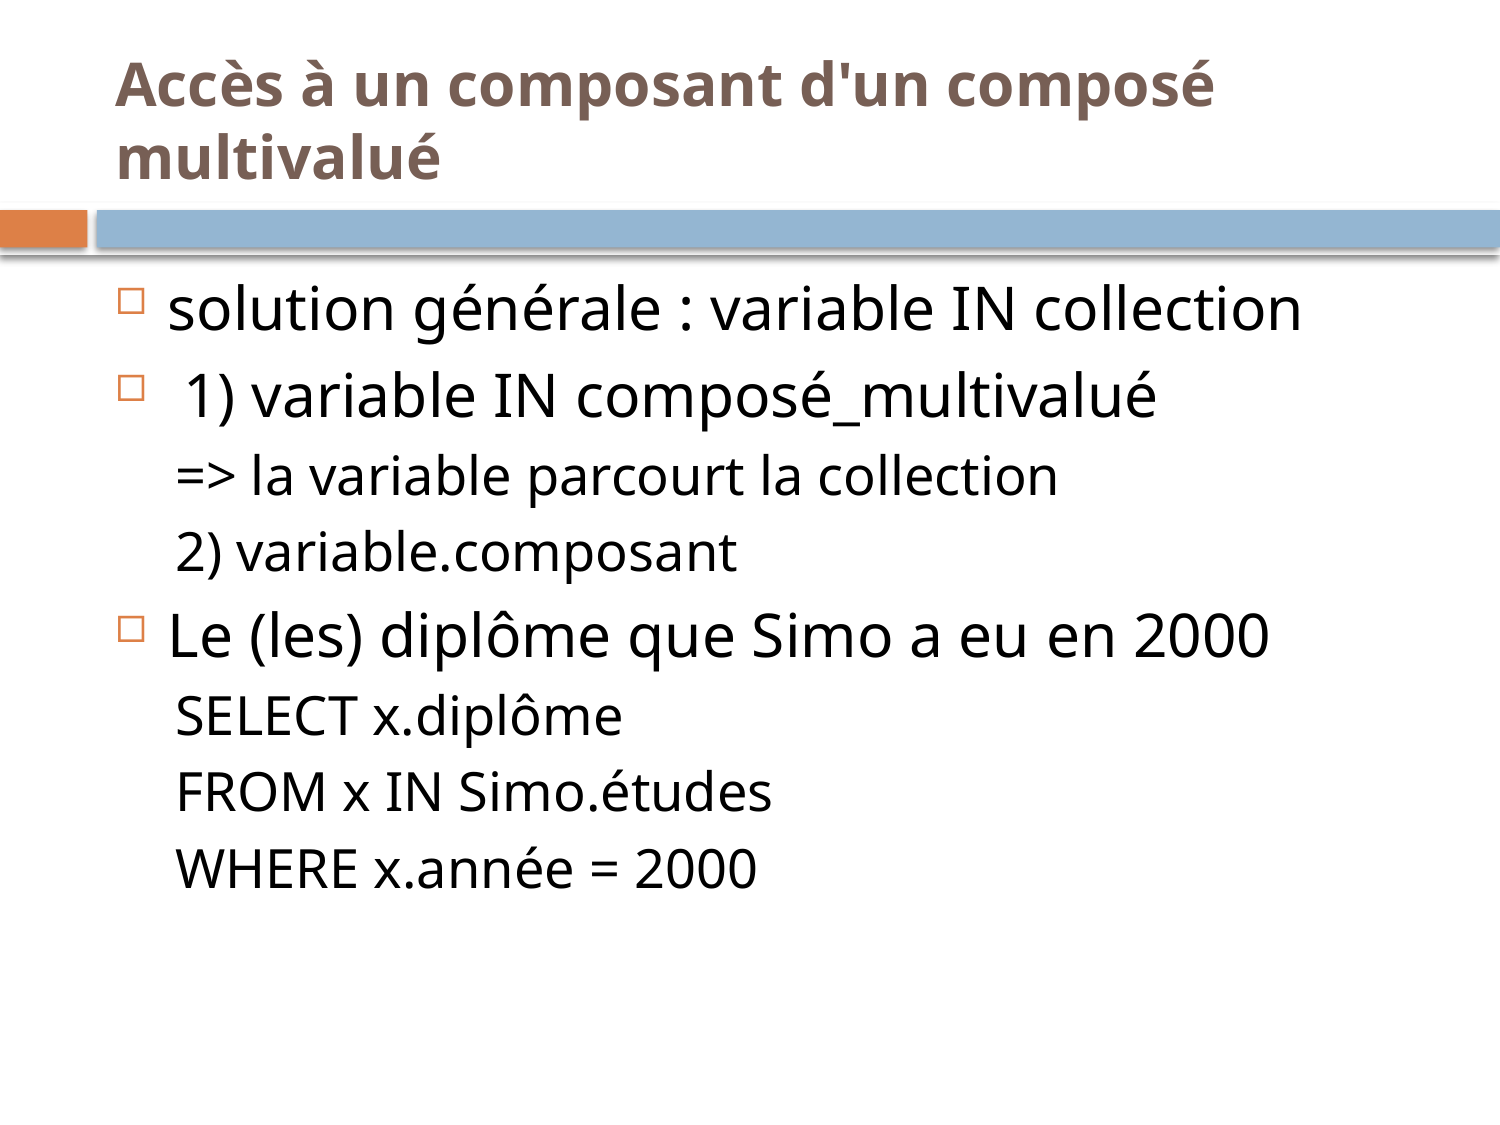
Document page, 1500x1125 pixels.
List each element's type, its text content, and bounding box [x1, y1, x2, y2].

list solution générale : variable IN collection 1) variable IN composé_multivalué => la variable parcourt la collection 2) variable.composant Le (les) diplôme que Simo a eu en 2000 SELECT x.diplôme FROM x IN Simo.études WHERE x.année = 2000 [100, 262, 1438, 1000]
title Accès à un composant d'un composé multivalué [100, 37, 1438, 200]
